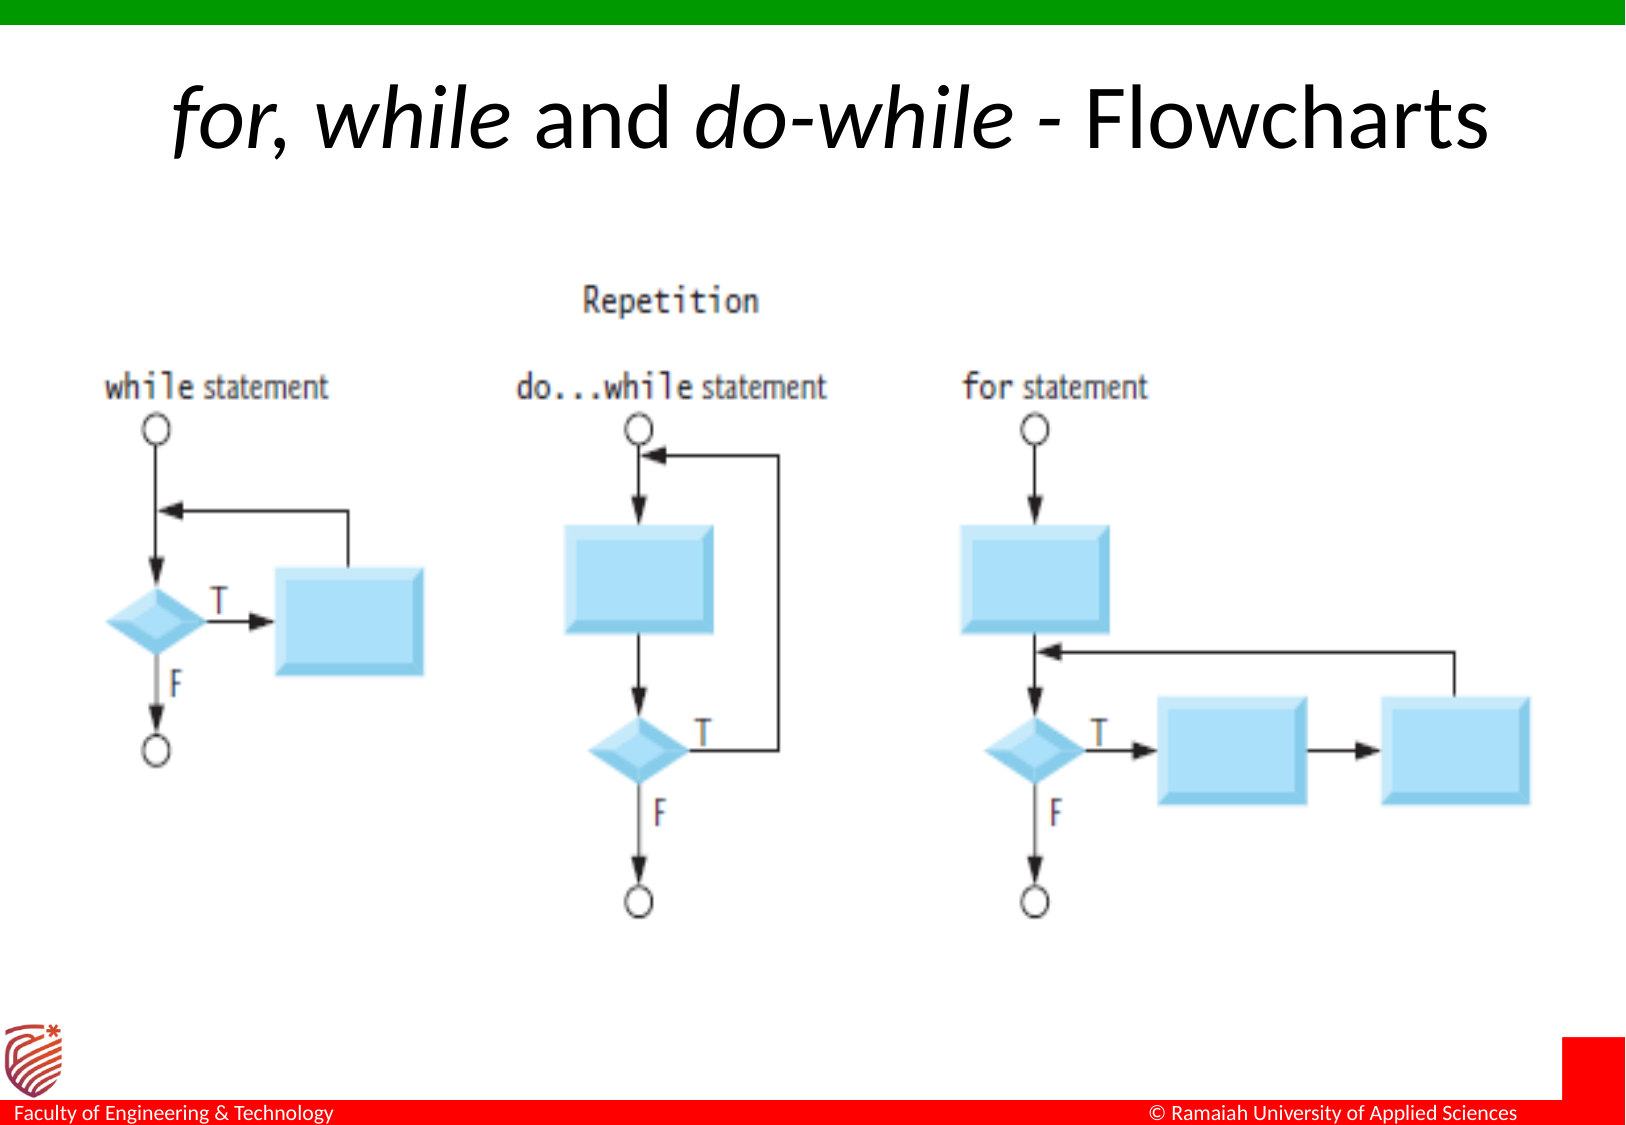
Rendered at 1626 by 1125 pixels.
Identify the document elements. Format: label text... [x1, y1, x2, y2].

picture [0, 1013, 69, 1100]
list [72, 237, 1571, 951]
title for, while and do-while - Flowcharts [99, 50, 1563, 233]
